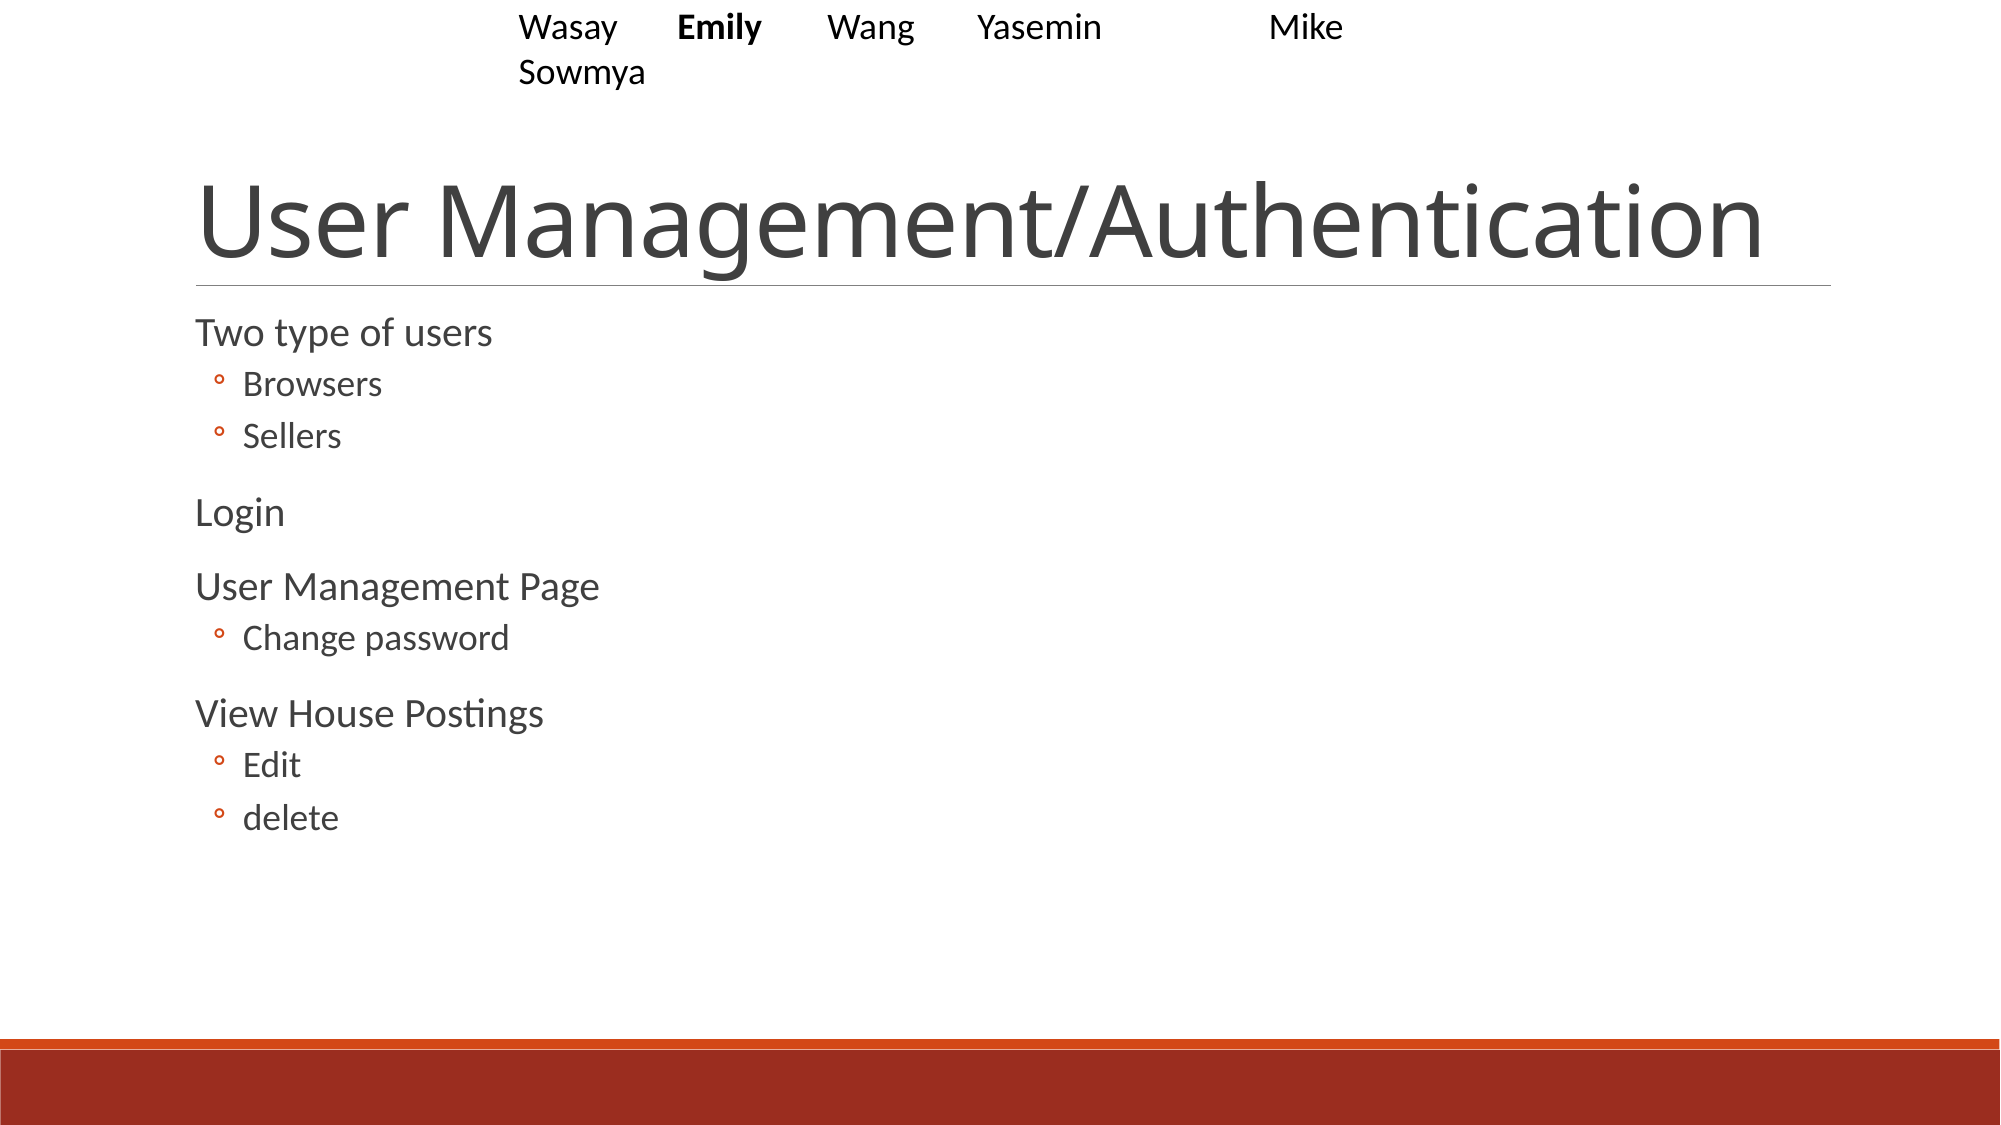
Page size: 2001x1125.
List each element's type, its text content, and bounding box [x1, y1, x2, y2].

text_box Wasay Emily Wang Yasemin Mike Sowmya [504, 0, 1506, 100]
title User Management/Authentication [180, 47, 1830, 285]
list Two type of users Browsers Sellers Login User Management Page Change password View House Postings Edit delete [180, 302, 1830, 963]
